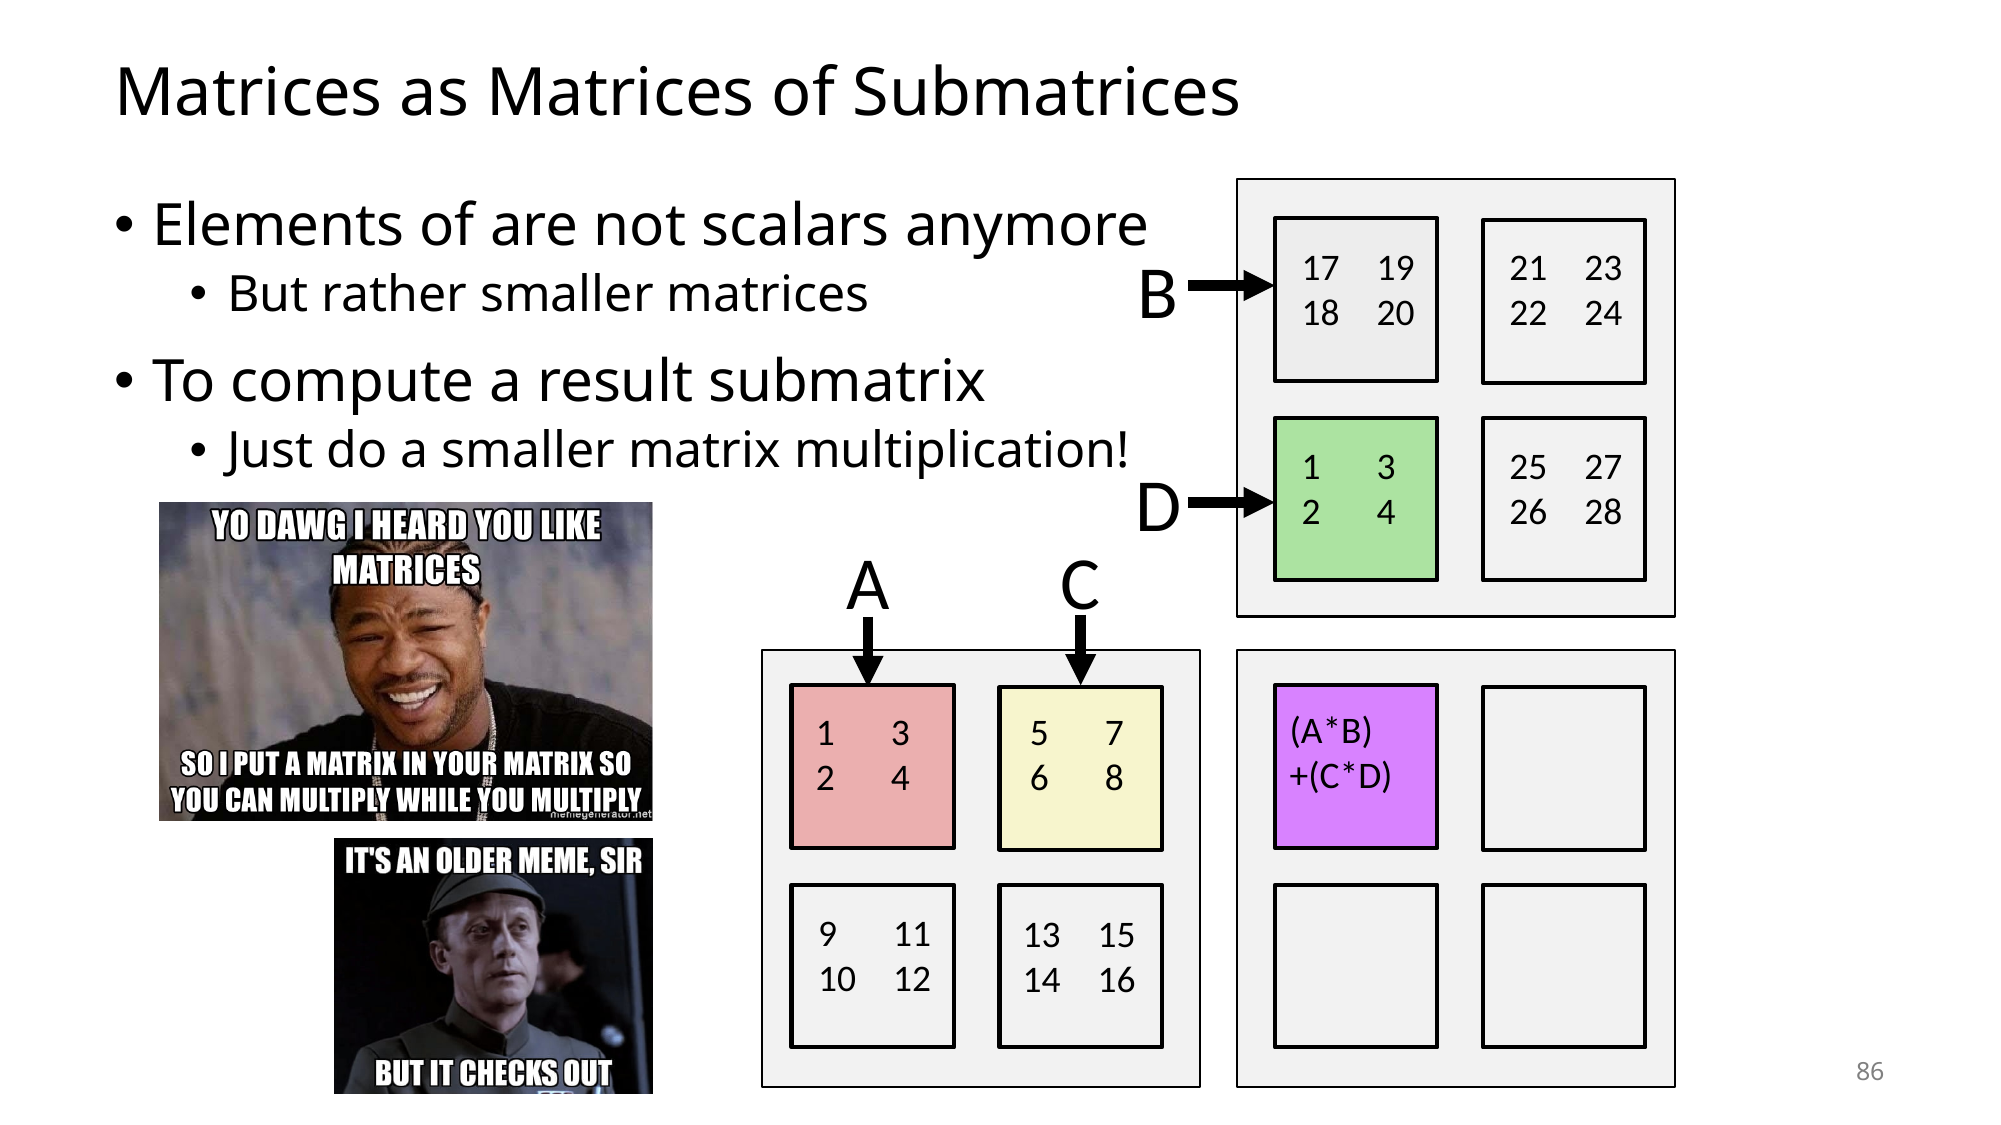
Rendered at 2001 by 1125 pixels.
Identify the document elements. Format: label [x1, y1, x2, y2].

picture [334, 838, 653, 1094]
list [99, 187, 1900, 1013]
slide_number [1749, 1042, 1900, 1103]
text_box [1237, 649, 1675, 1088]
text_box [1120, 179, 1675, 617]
text_box [762, 527, 1200, 1088]
picture [159, 502, 653, 822]
title [99, 37, 1900, 150]
